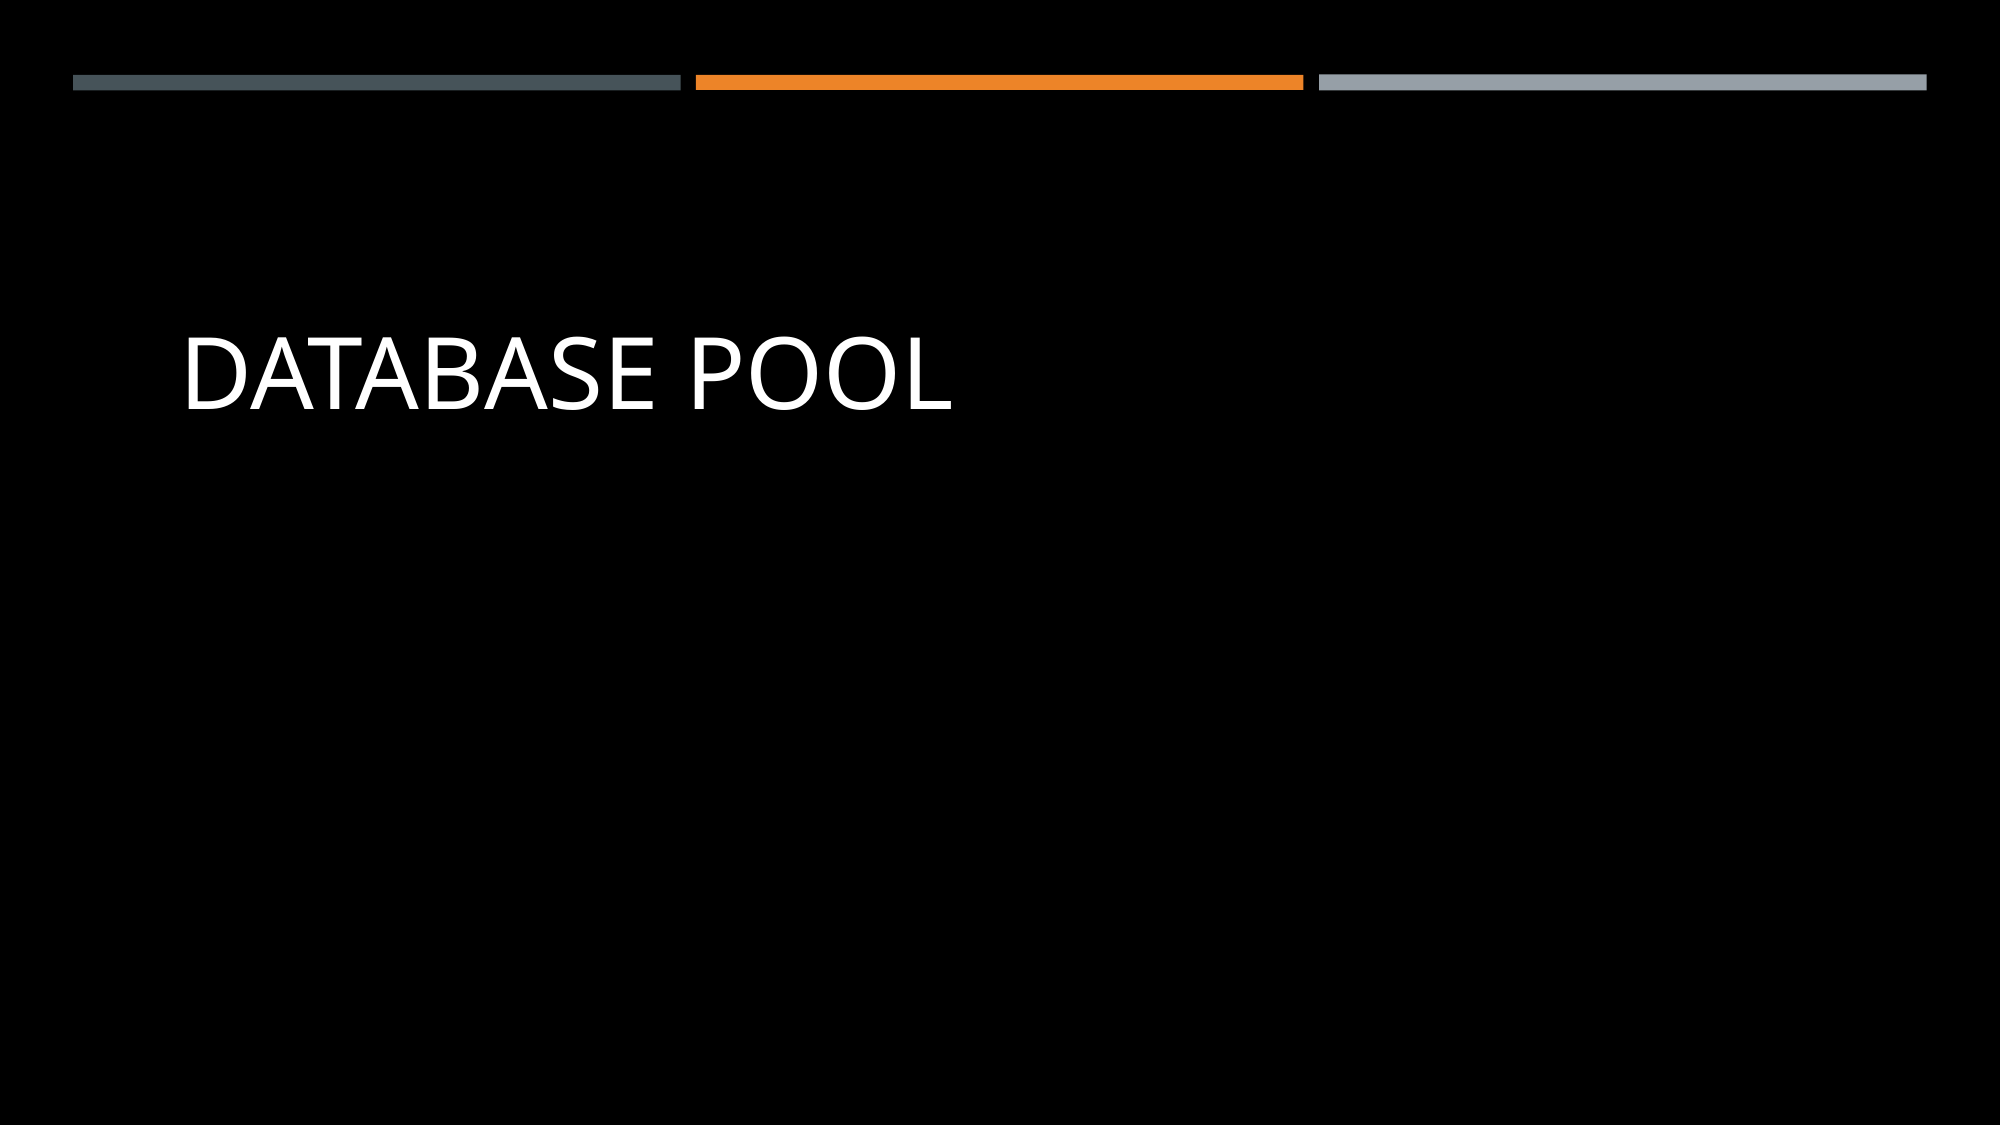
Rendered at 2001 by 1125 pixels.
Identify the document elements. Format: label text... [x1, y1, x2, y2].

title Database POOL [159, 289, 1842, 622]
